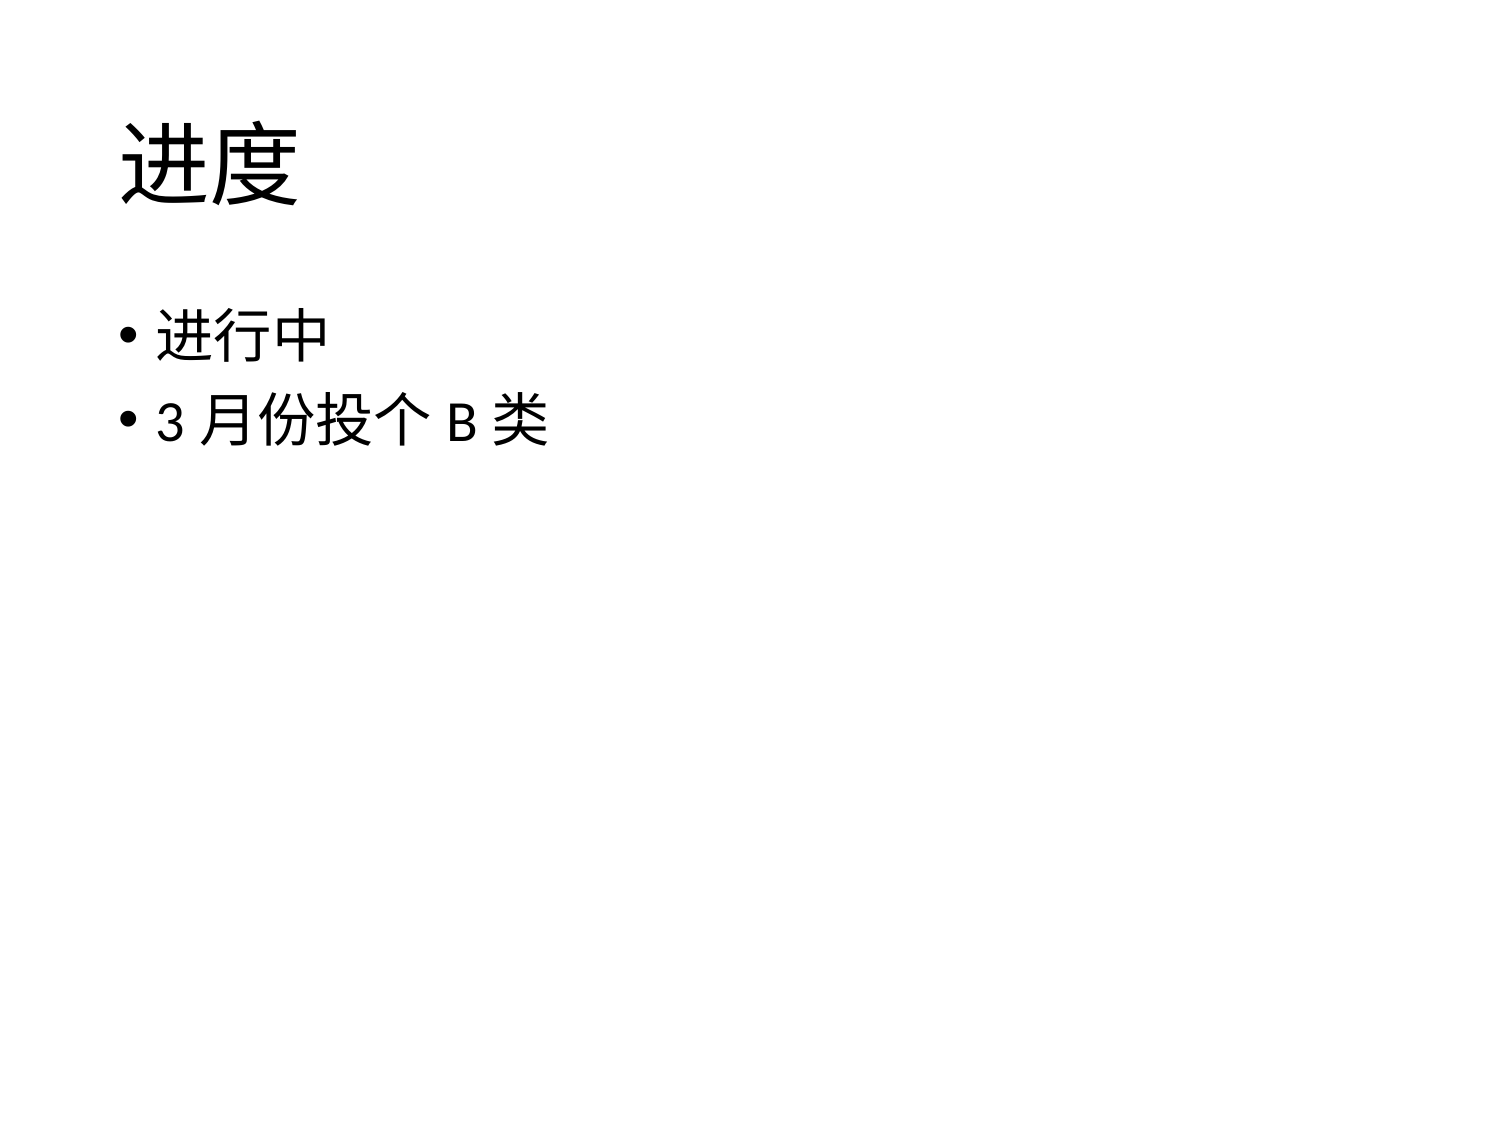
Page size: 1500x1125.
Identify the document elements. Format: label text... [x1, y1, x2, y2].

list 进行中 3月份投个B类 [103, 299, 1397, 1014]
title 进度 [103, 59, 1397, 278]
